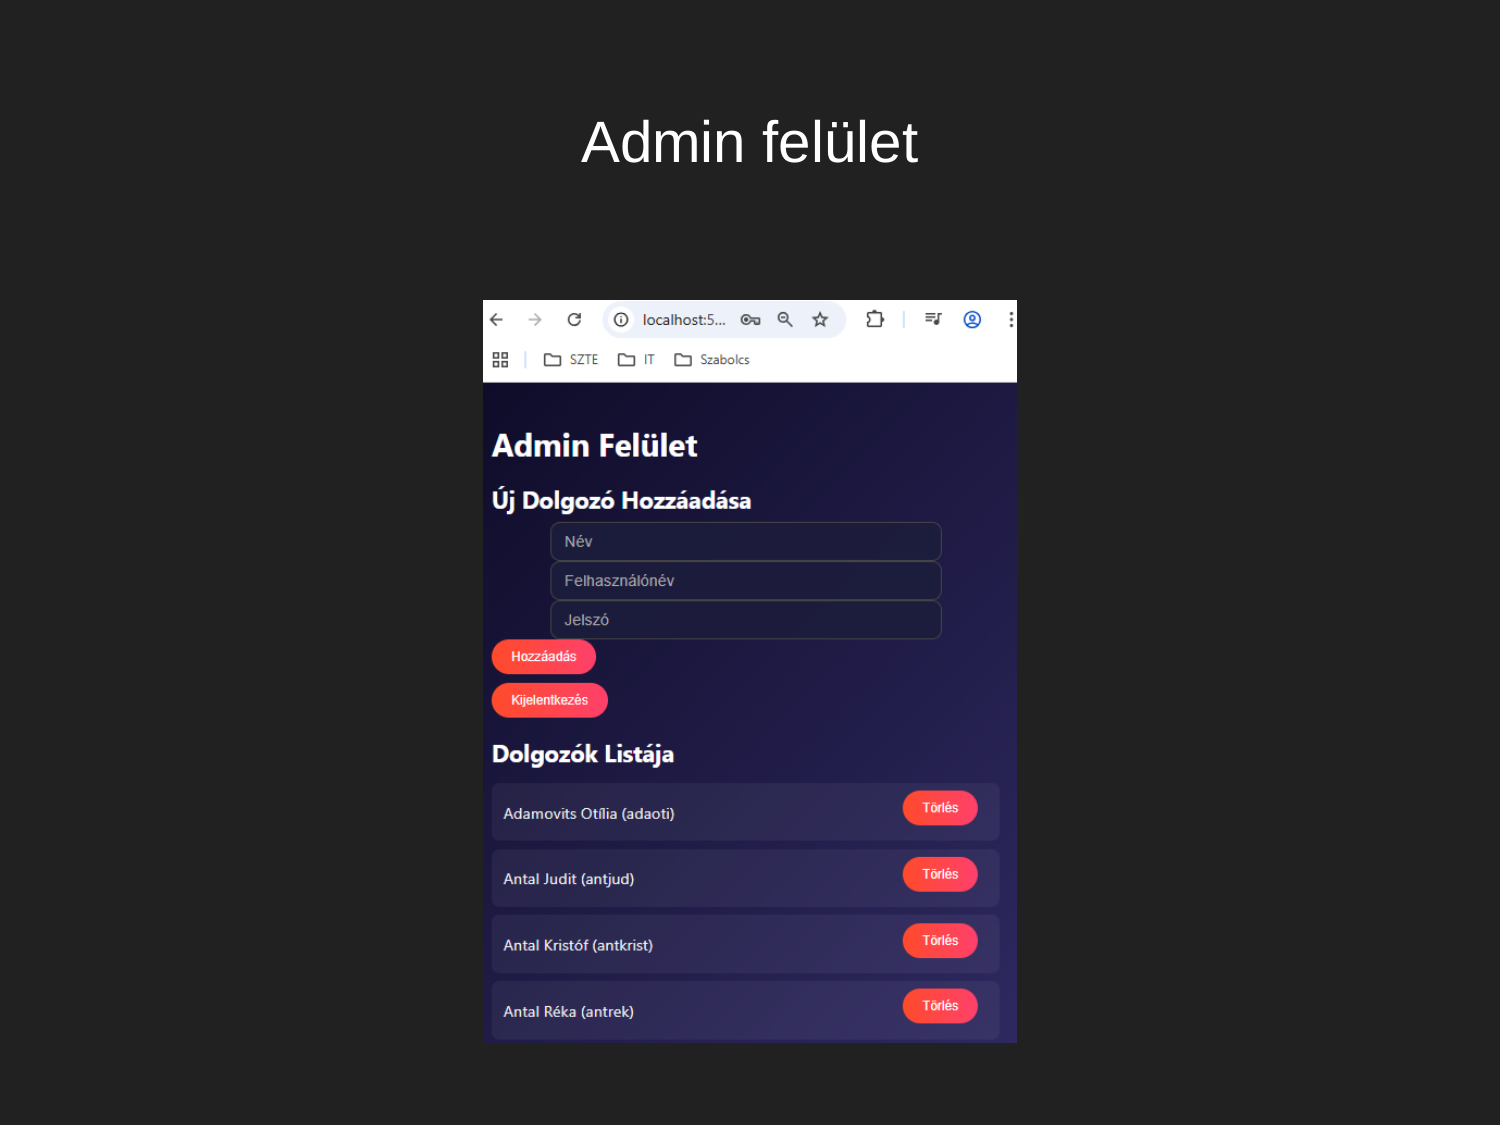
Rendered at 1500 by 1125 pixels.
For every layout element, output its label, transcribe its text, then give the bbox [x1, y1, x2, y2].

picture [482, 299, 1018, 1043]
title Admin felület [75, 45, 1425, 233]
